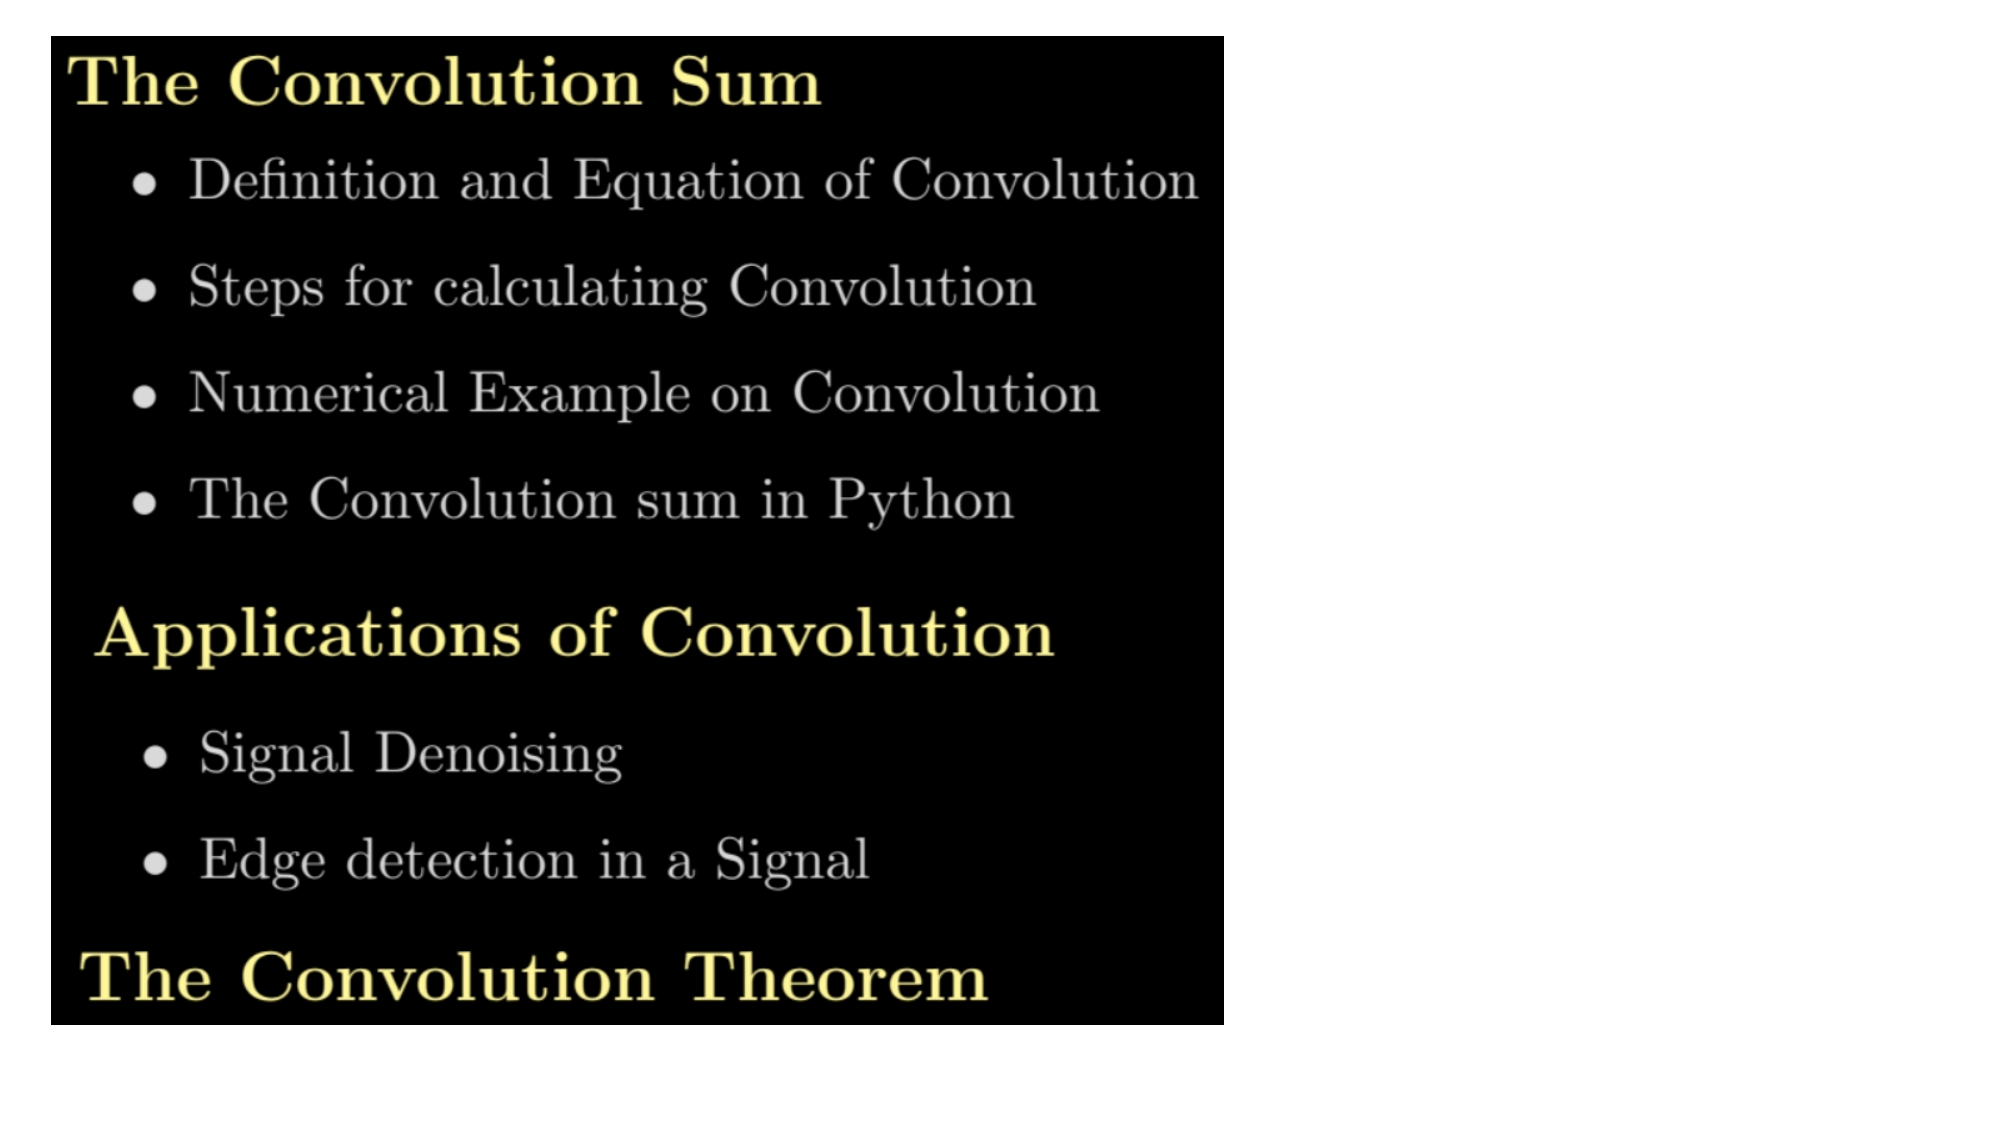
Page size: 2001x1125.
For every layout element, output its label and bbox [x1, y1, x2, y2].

picture [50, 35, 1224, 1026]
